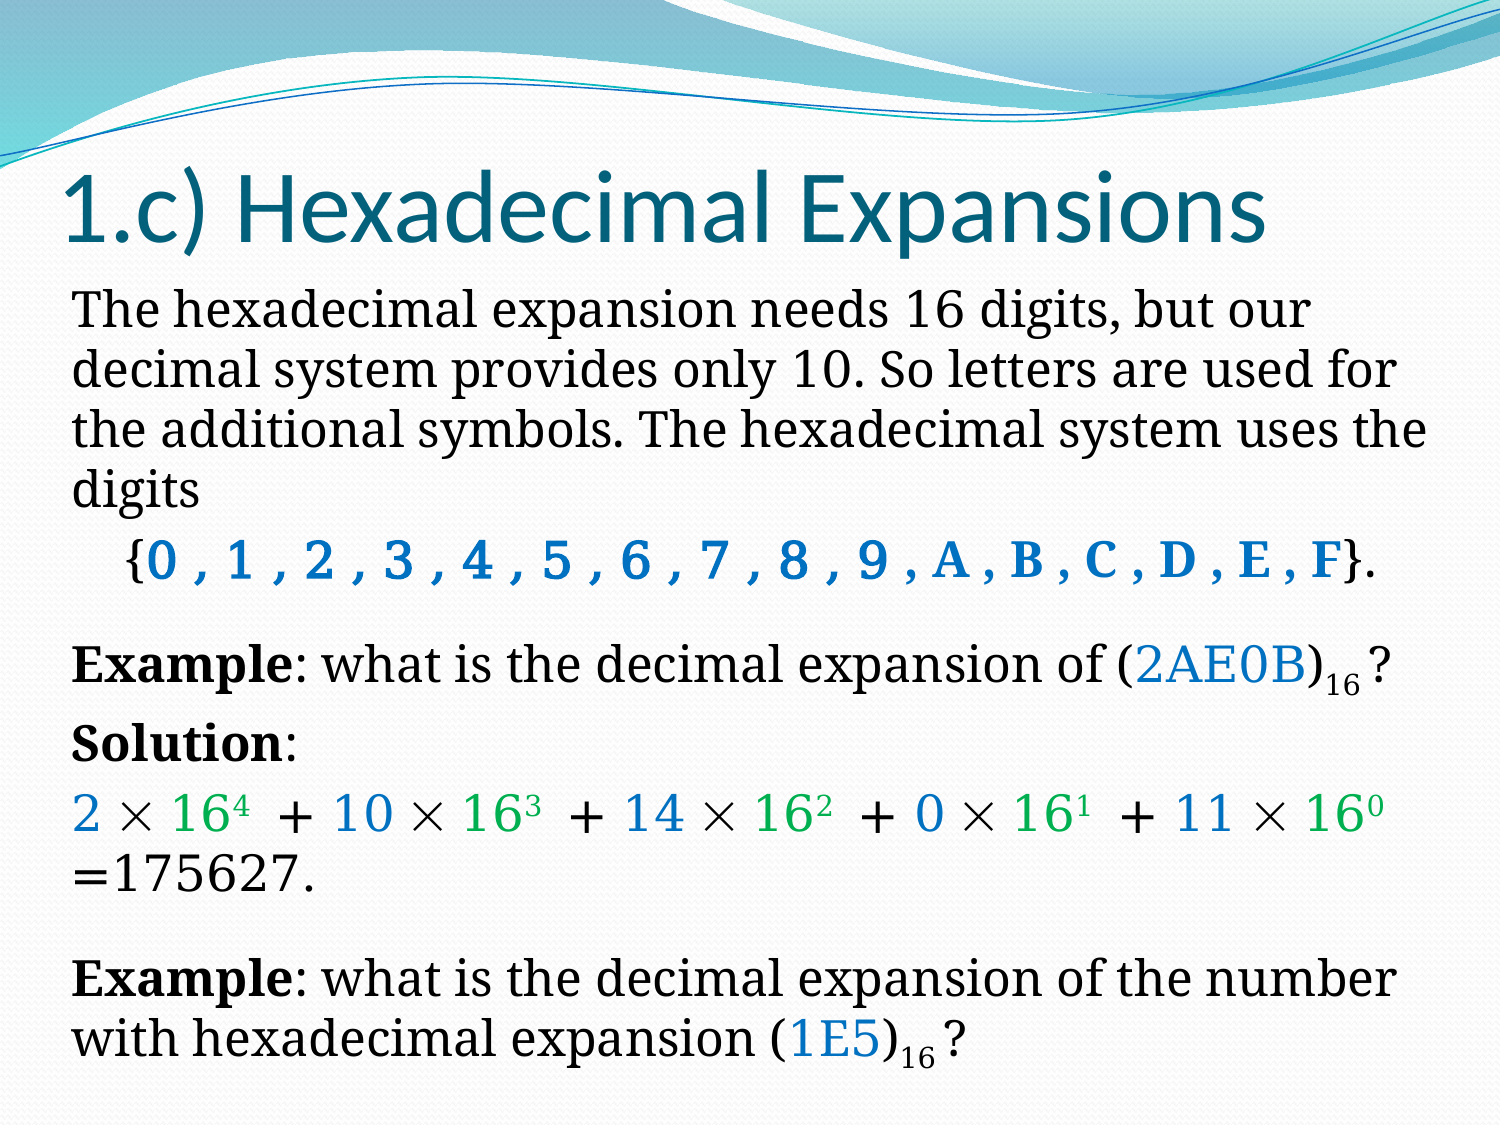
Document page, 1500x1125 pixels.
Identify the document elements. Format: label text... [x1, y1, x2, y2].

list The hexadecimal expansion needs 16 digits, but our decimal system provides only 10. So letters are used for the additional symbols. The hexadecimal system uses the digits {0 , 1 , 2 , 3 , 4 , 5 , 6 , 7 , 8 , 9 , A , B , C , D , E , F}. Example: what is the decimal expansion of (2AE0B)16 ? Solution: 2  164 + 10  163 + 14  162 + 0  161 + 11  160 =175627. Example: what is the decimal expansion of the number with hexadecimal expansion (1E5)16 ? Solution: 1  162 + 14  161 + 5  160 = 485. [56, 270, 1445, 1063]
title 1.c) Hexadecimal Expansions [56, 75, 1407, 264]
